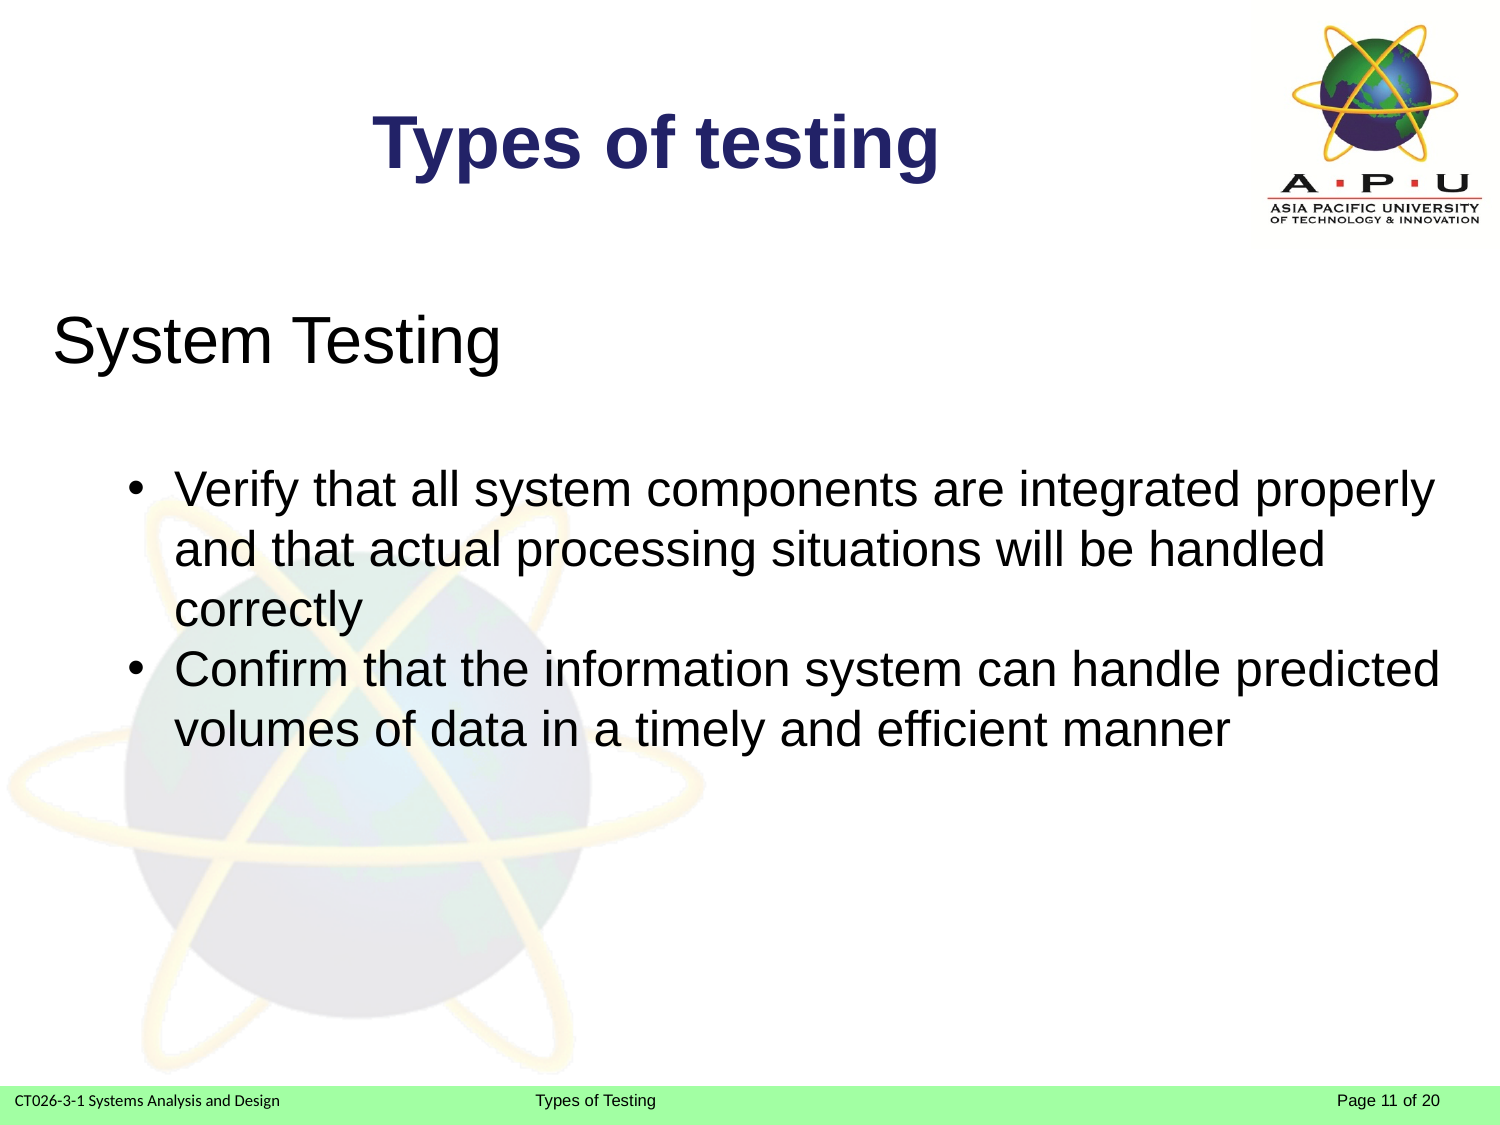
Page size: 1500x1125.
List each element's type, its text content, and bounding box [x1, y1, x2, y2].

text_box System Testing Verify that all system components are integrated properly and that actual processing situations will be handled correctly Confirm that the information system can handle predicted volumes of data in a timely and efficient manner [37, 289, 1467, 765]
picture [1251, 0, 1500, 249]
title Types of testing [79, 45, 1235, 233]
